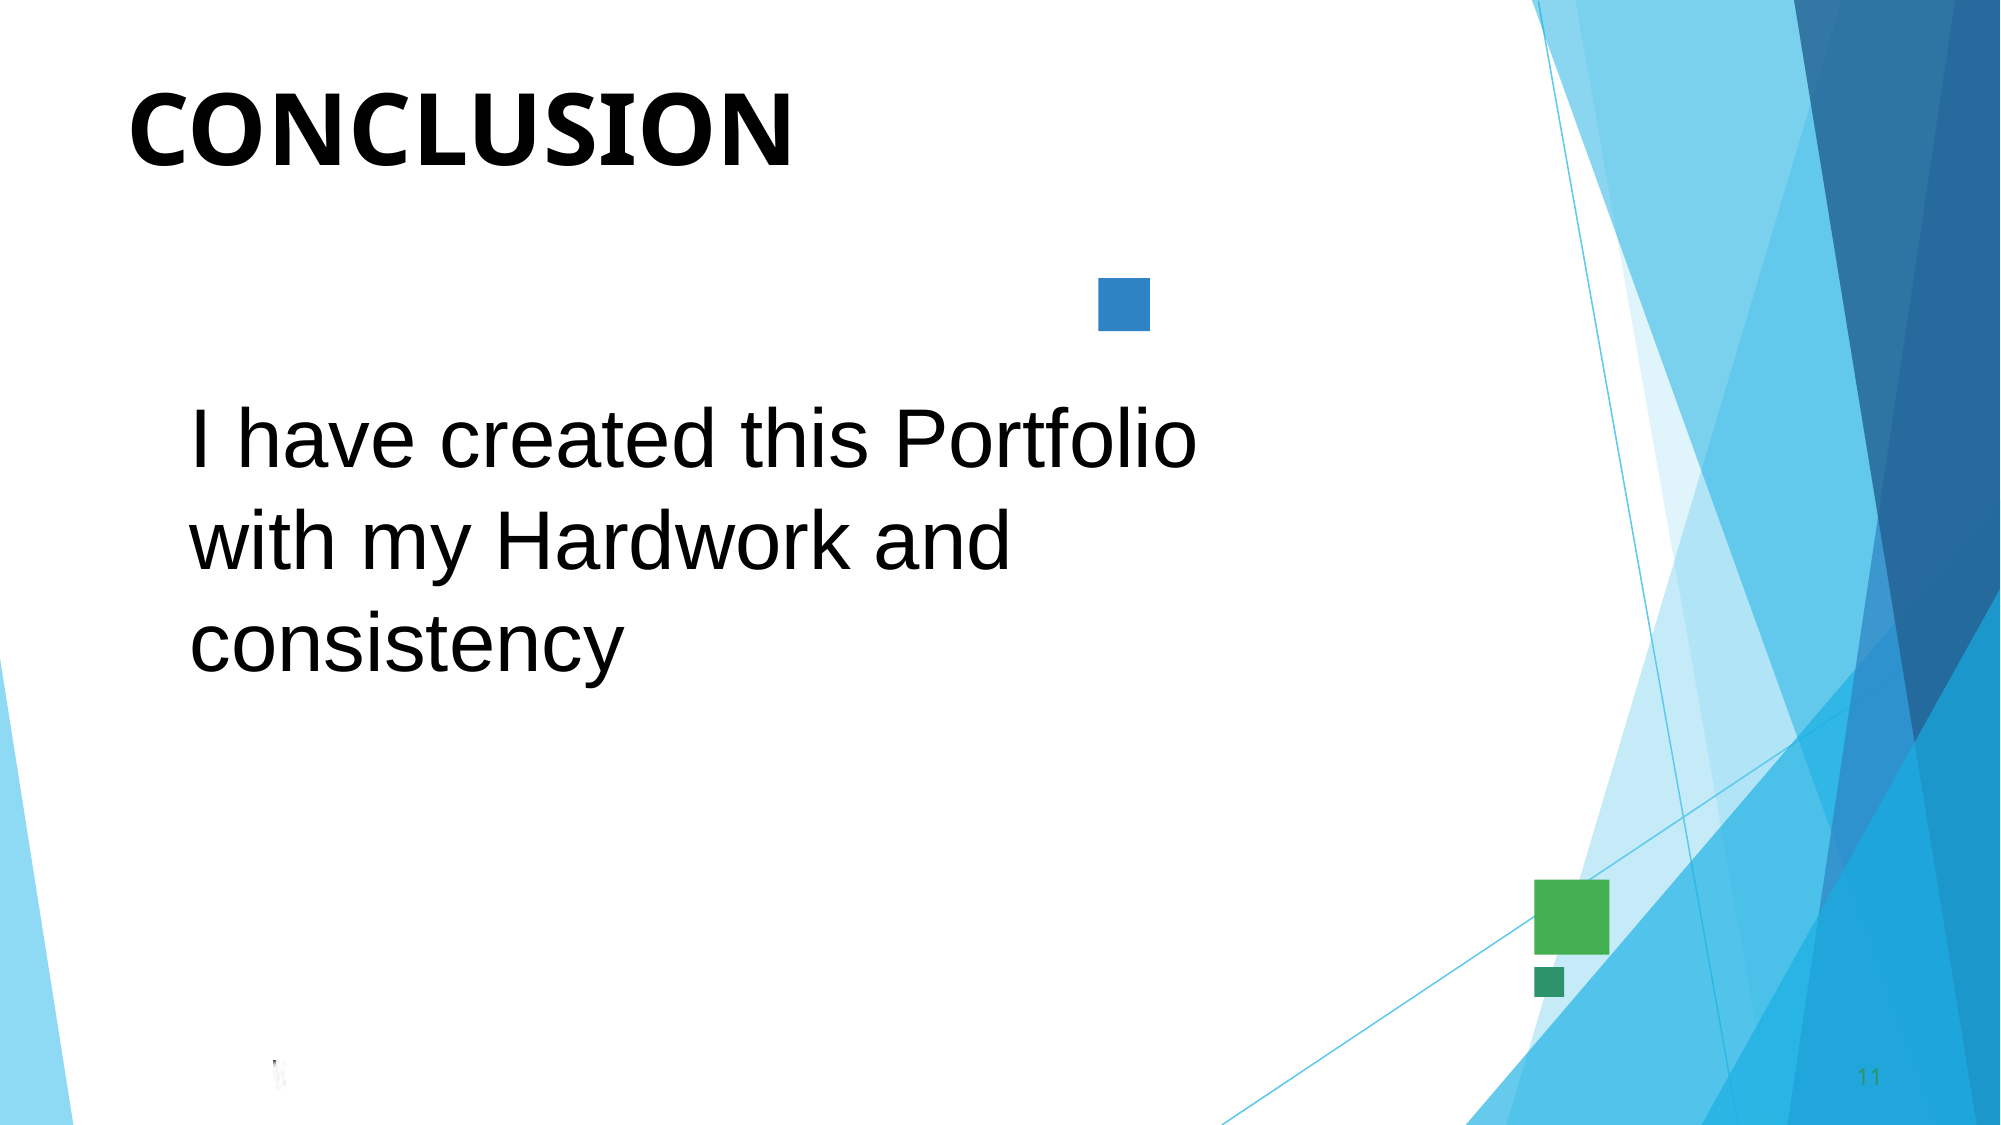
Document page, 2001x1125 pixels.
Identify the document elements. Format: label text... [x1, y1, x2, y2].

text_box [1534, 879, 1610, 955]
text_box [1534, 967, 1565, 997]
picture [273, 1060, 287, 1091]
title CONCLUSION [123, 63, 875, 254]
text_box I have created this Portfolio with my Hardwork and consistency [174, 375, 1228, 696]
text_box [1098, 278, 1150, 332]
text_box 11 [1849, 1061, 1888, 1095]
